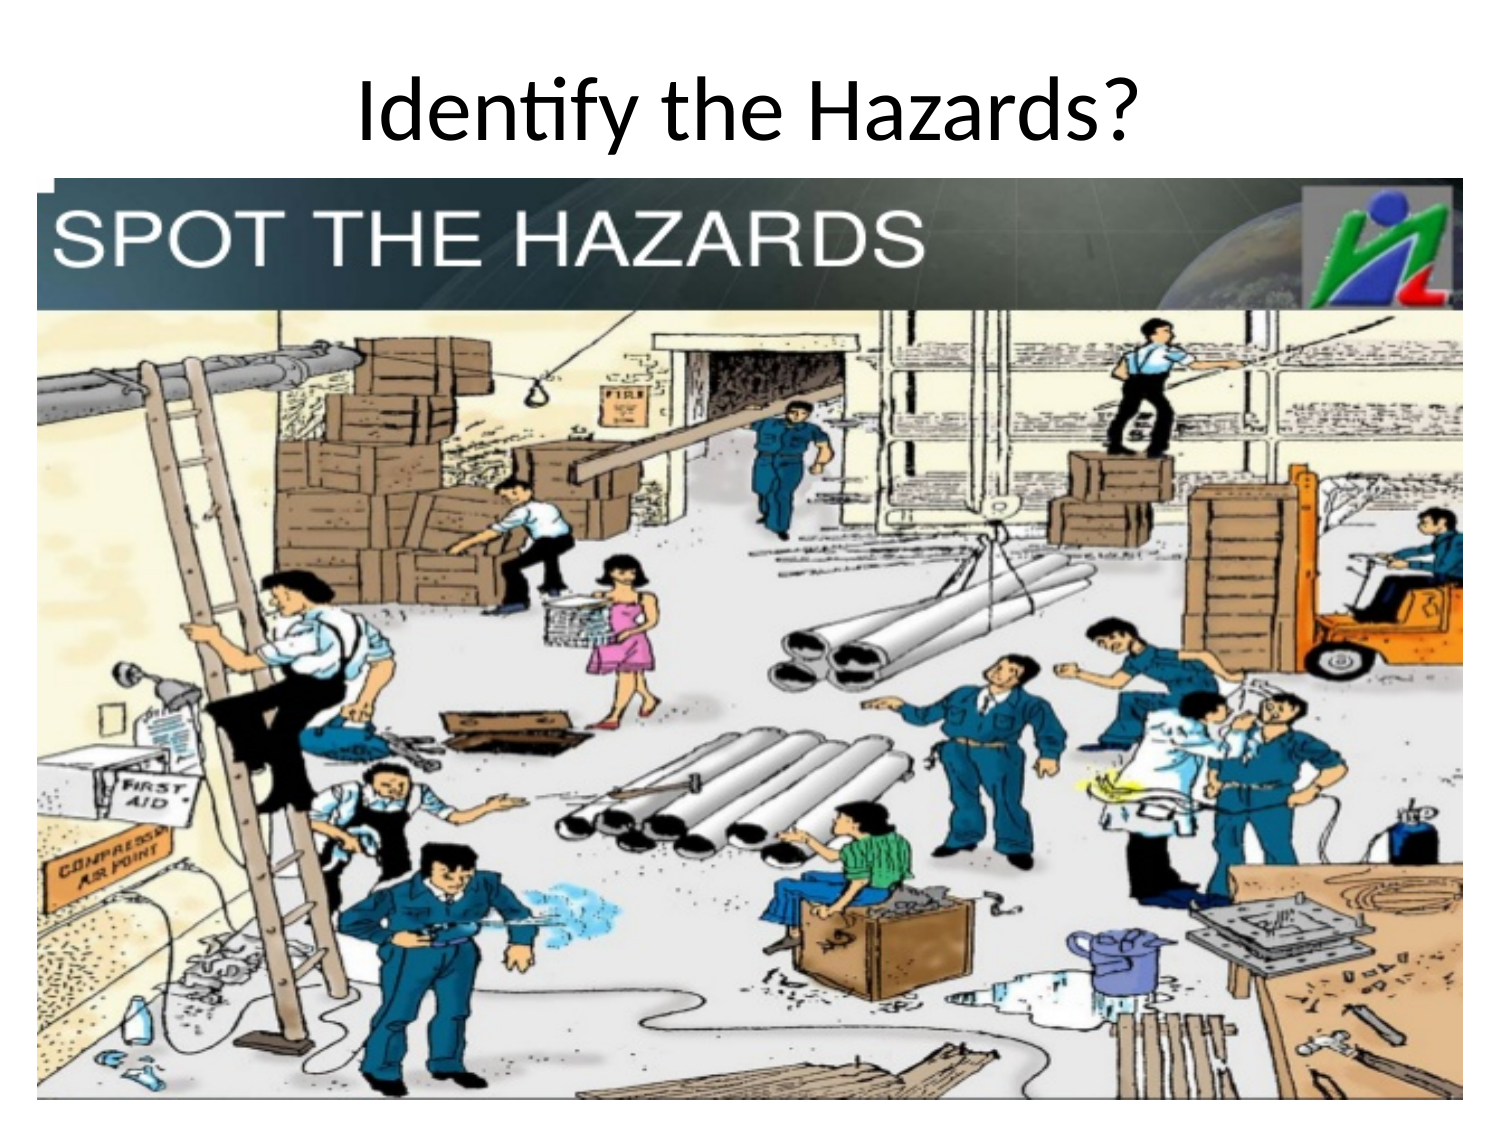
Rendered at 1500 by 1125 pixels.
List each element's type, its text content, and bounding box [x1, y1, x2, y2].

picture [37, 178, 1463, 1101]
picture [1458, 544, 1463, 560]
title Identify the Hazards? [75, 37, 1425, 171]
